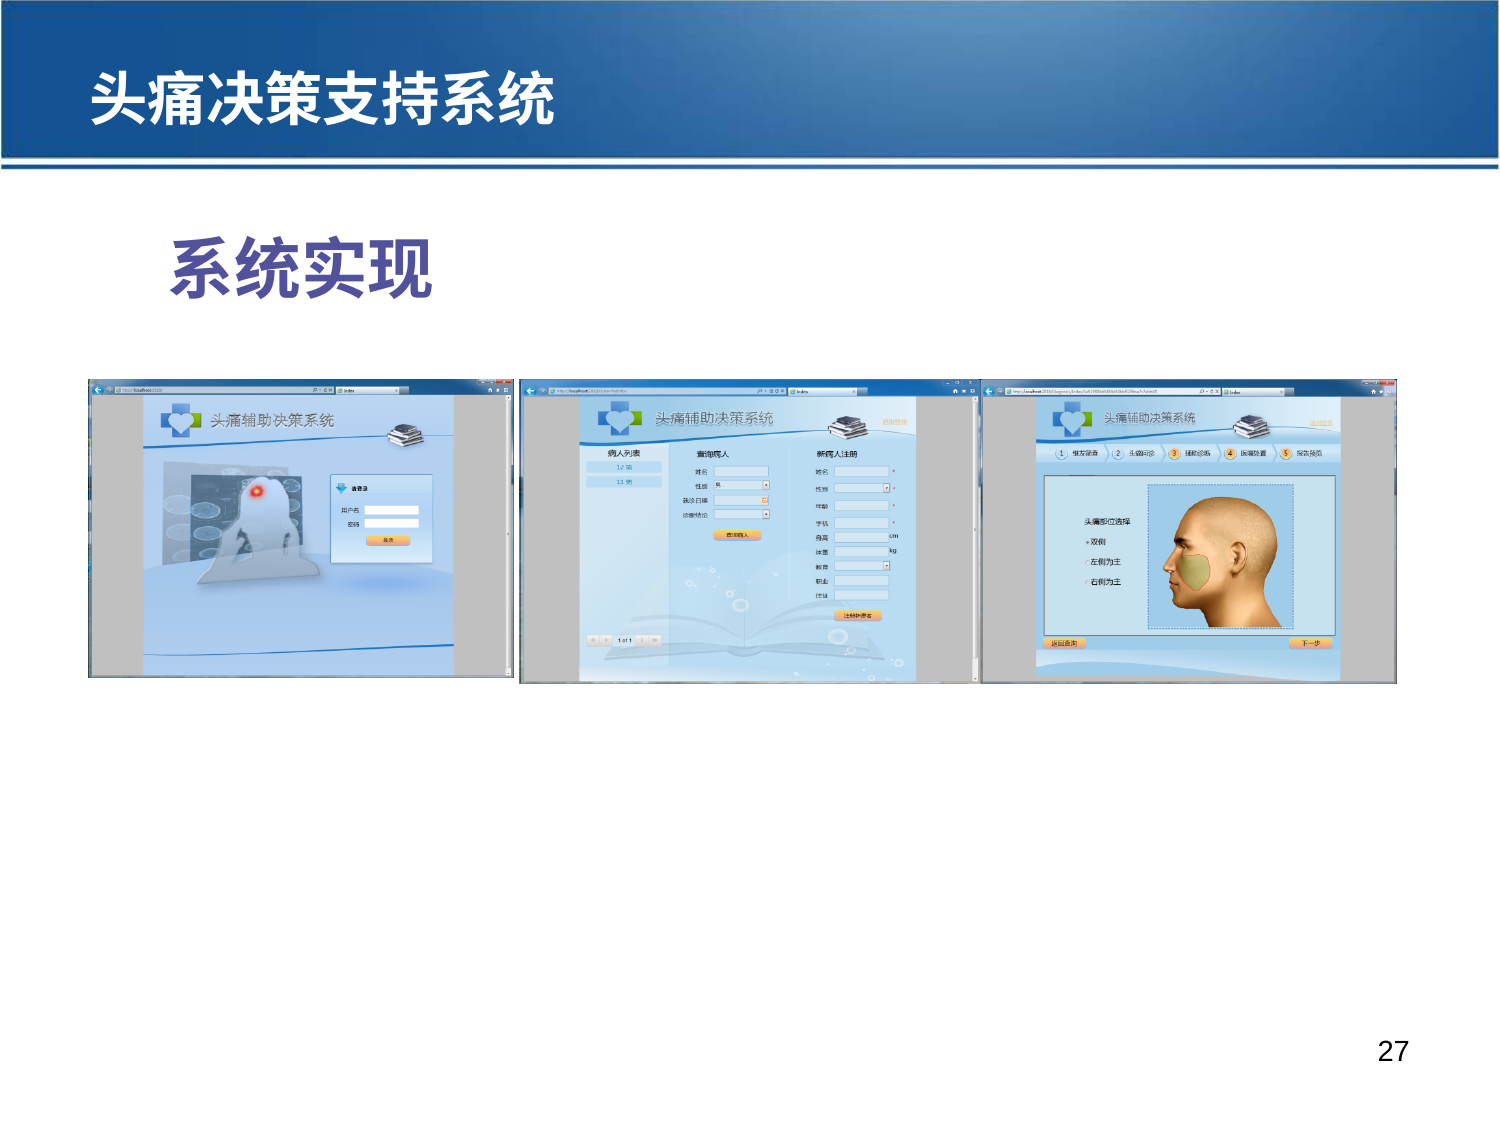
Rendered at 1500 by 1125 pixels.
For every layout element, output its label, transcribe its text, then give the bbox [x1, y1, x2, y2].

slide_number 27 [1074, 1024, 1426, 1103]
text_box 头痛决策支持系统 [74, 54, 1425, 151]
text_box 系统实现 [53, 219, 550, 315]
picture [0, 0, 1500, 1125]
